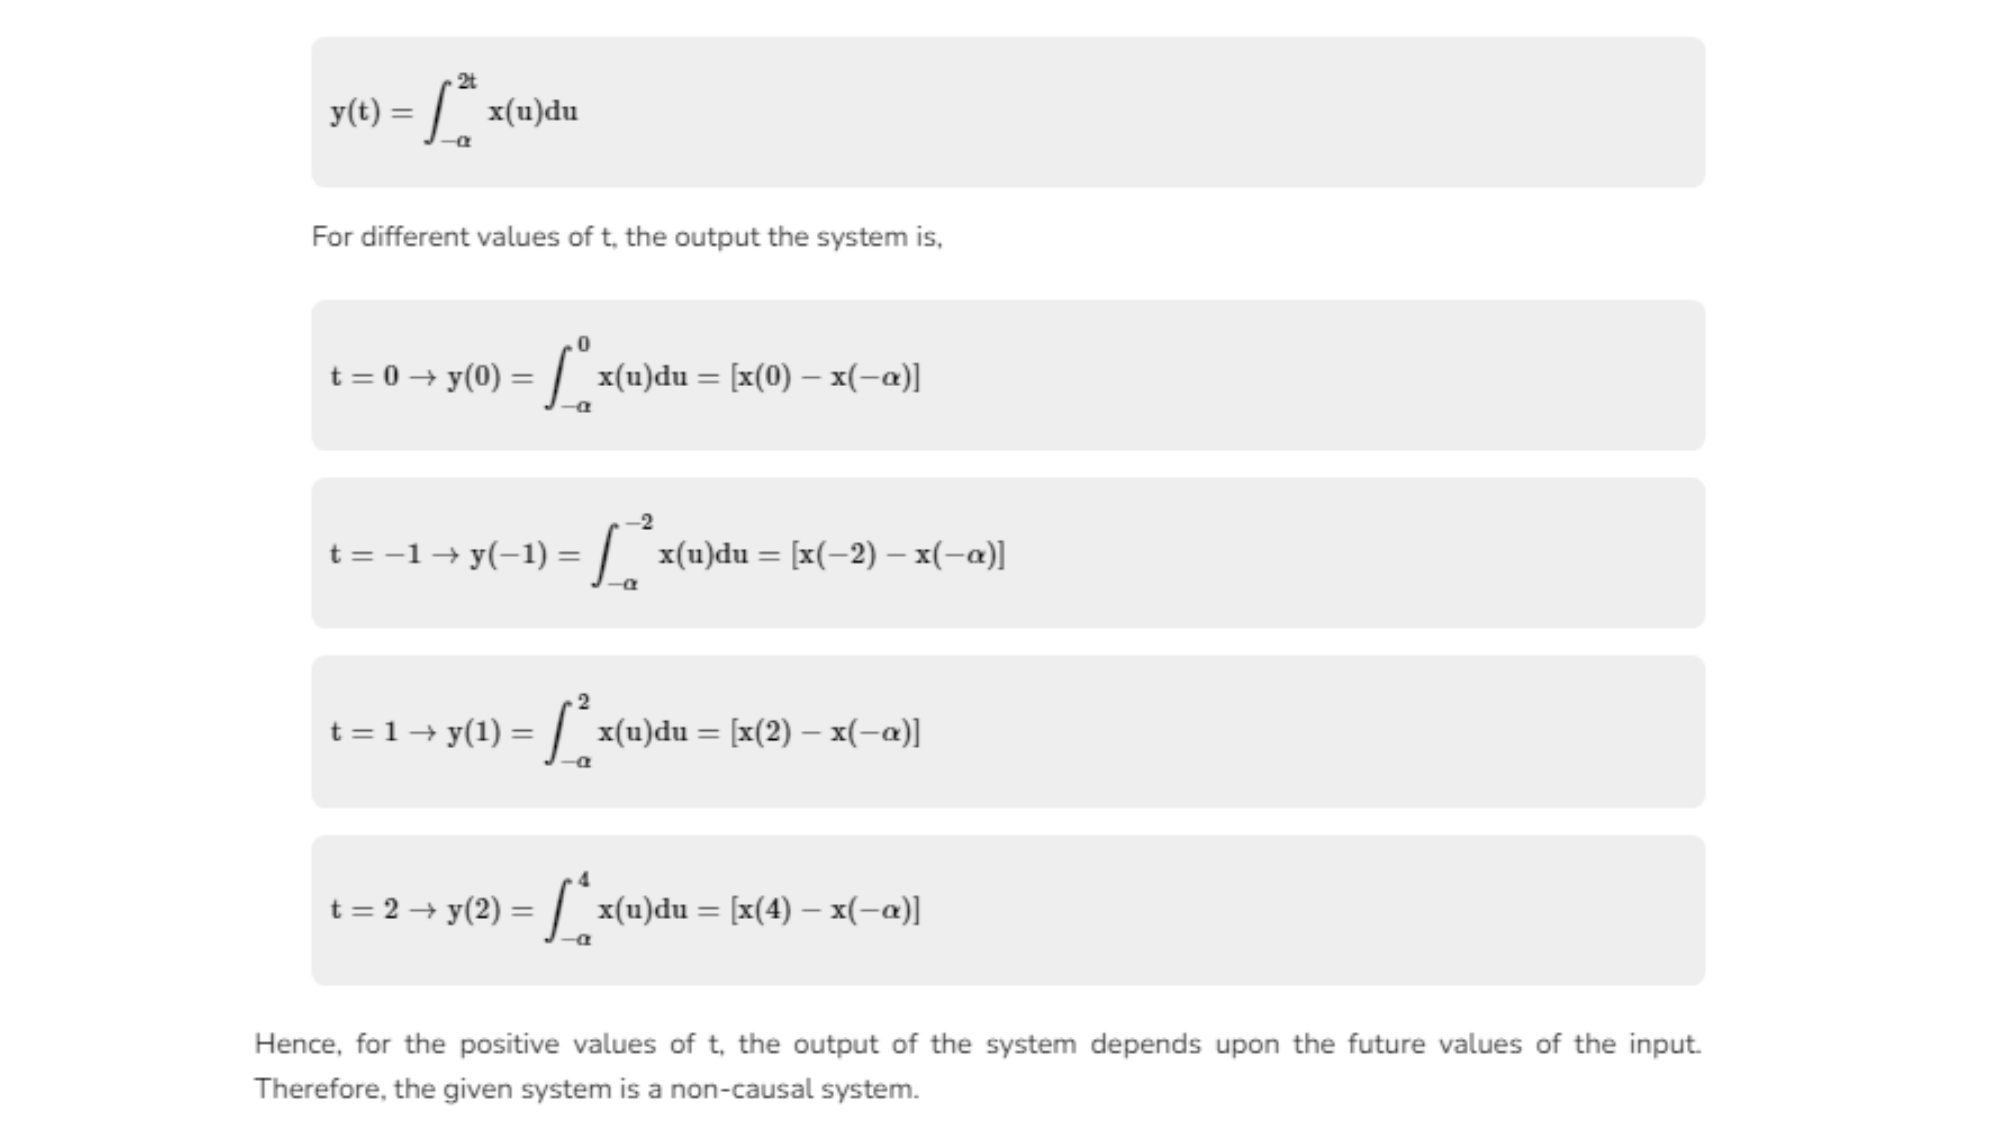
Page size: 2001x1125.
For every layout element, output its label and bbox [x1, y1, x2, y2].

picture [238, 15, 1722, 1110]
